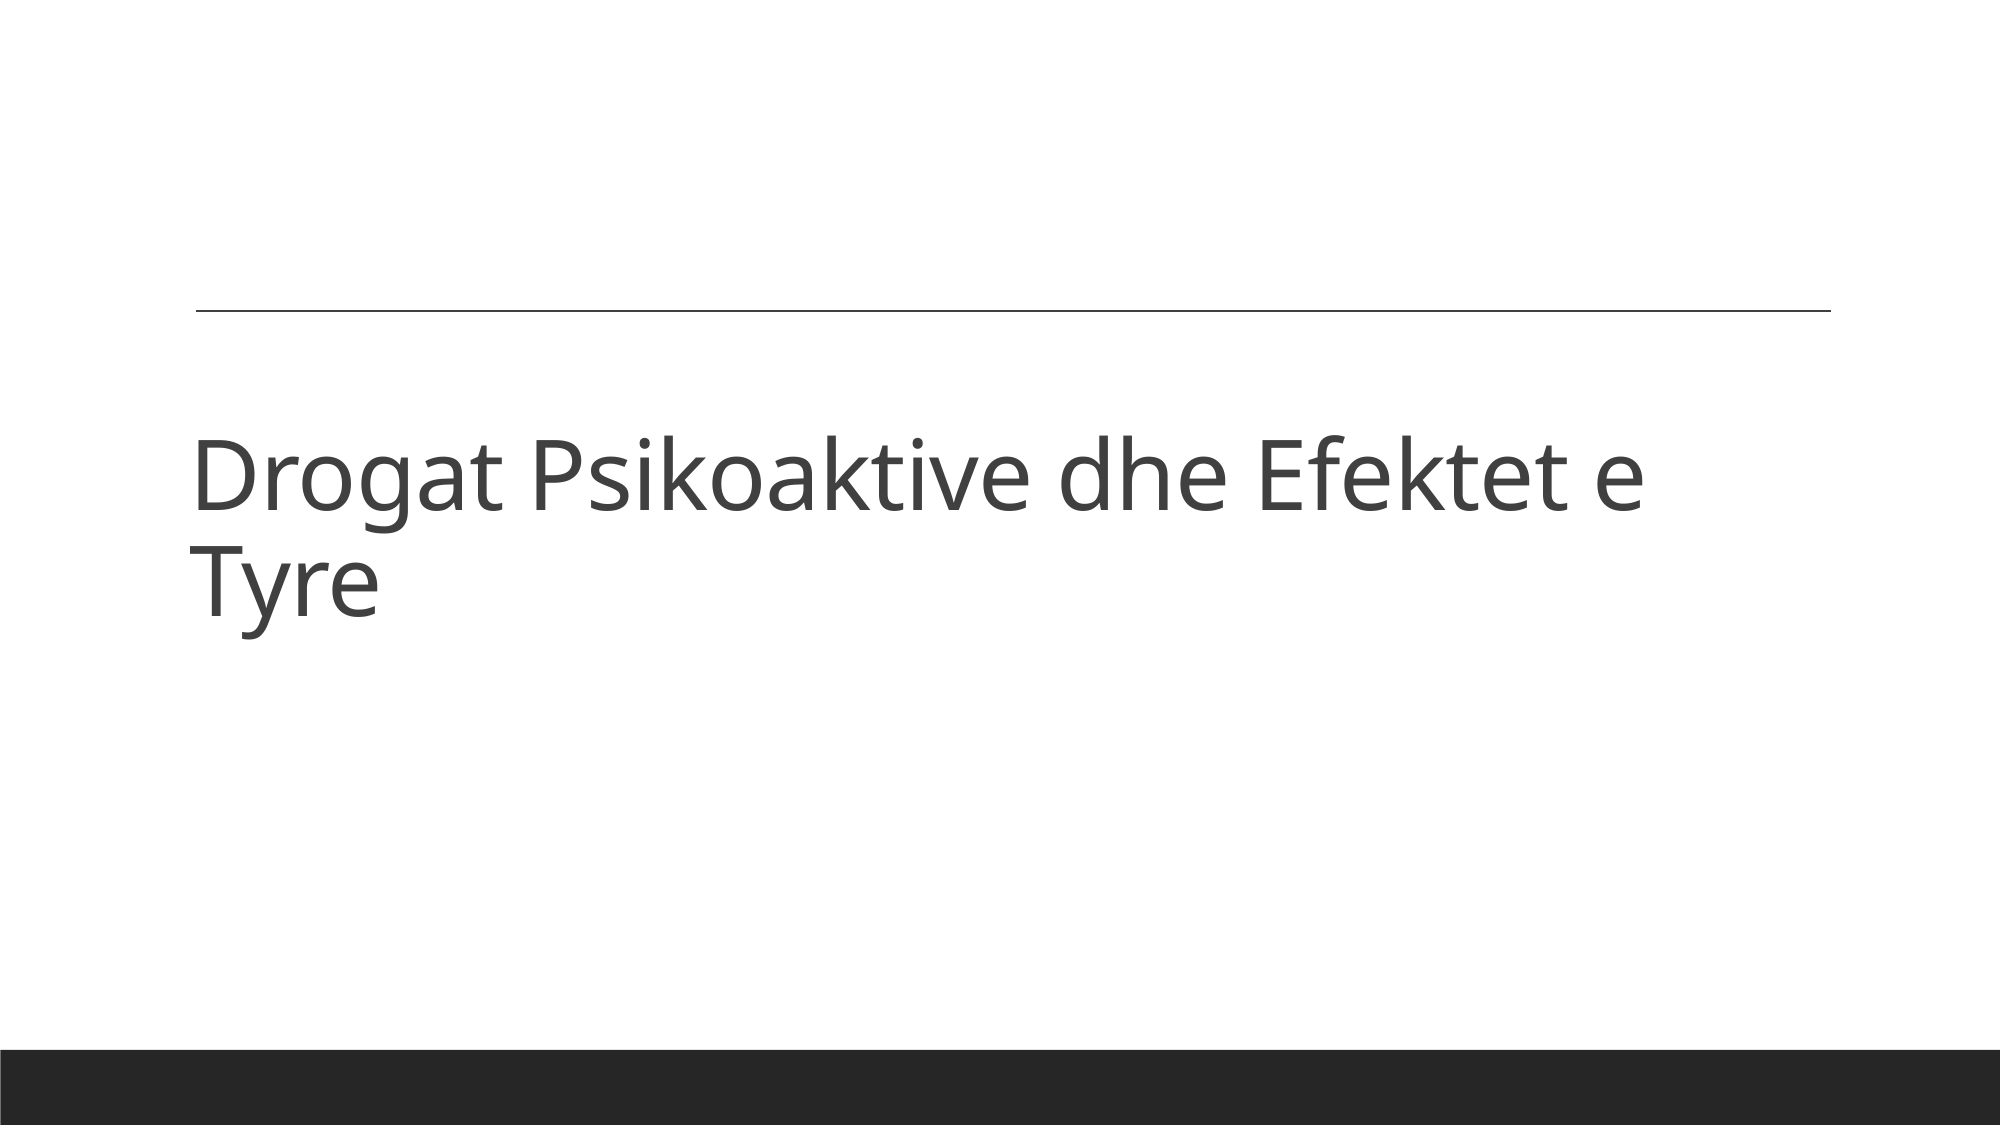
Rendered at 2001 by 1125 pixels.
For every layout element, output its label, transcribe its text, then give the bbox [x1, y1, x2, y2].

title Drogat Psikoaktive dhe Efektet e Tyre [174, 406, 1825, 645]
